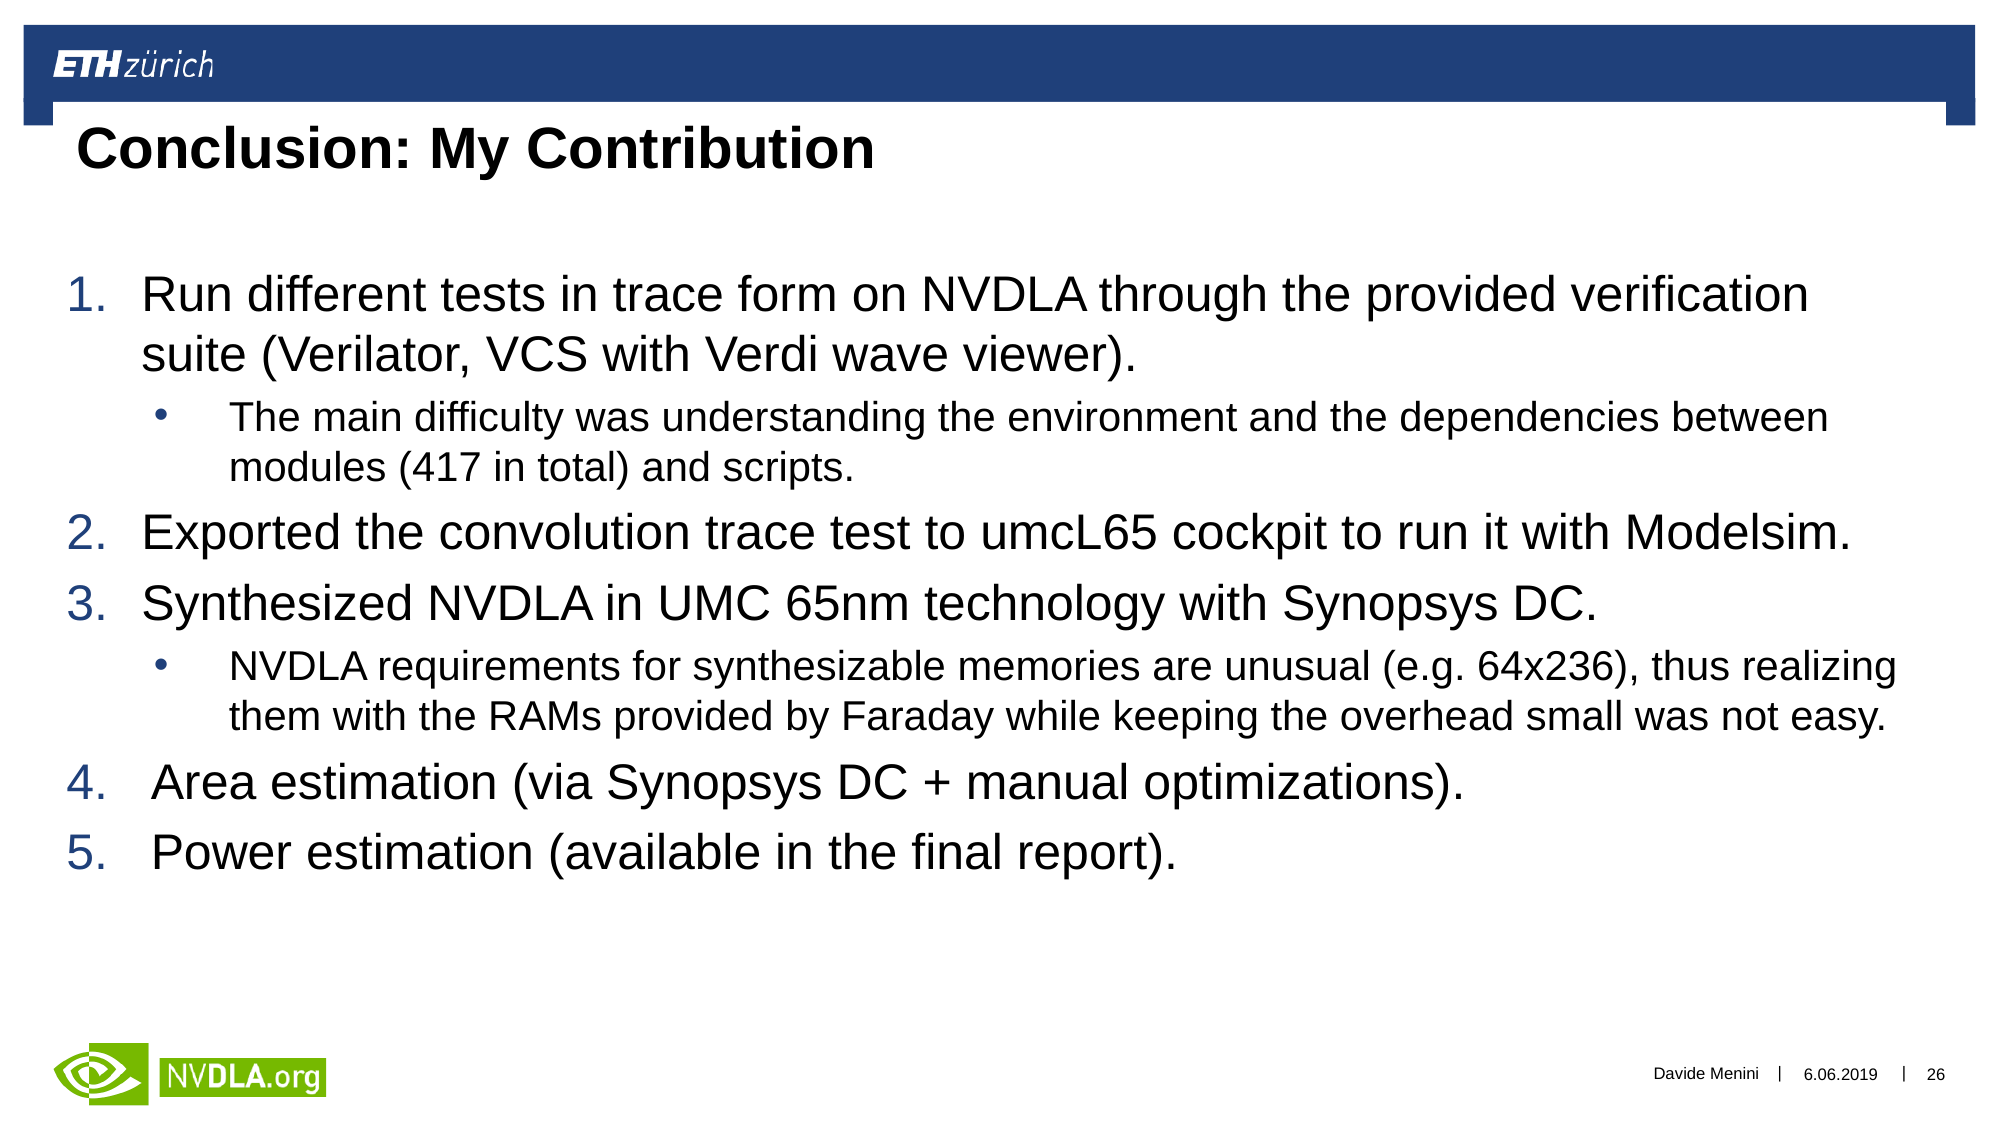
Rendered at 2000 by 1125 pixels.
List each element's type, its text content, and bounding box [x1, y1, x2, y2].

picture [45, 1043, 153, 1112]
picture [159, 1058, 327, 1097]
list Run different tests in trace form on NVDLA through the provided verification suite (Verilator, VCS with Verdi wave viewer). The main difficulty was understanding the environment and the dependencies between modules (417 in total) and scripts. Exported the convolution trace test to umcL65 cockpit to run it with Modelsim. Synthesized NVDLA in UMC 65nm technology with Synopsys DC. NVDLA requirements for synthesizable memories are unusual (e.g. 64x236), thus realizing them with the RAMs provided by Faraday while keeping the overhead small was not easy. Area estimation (via Synopsys DC + manual optimizations). Power estimation (available in the final report). [43, 261, 1937, 1005]
title Conclusion: My Contribution [53, 101, 1946, 197]
slide_number 26 [1906, 1034, 1966, 1112]
footer Davide Menini [999, 1034, 1760, 1111]
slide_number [1790, 1034, 1892, 1112]
